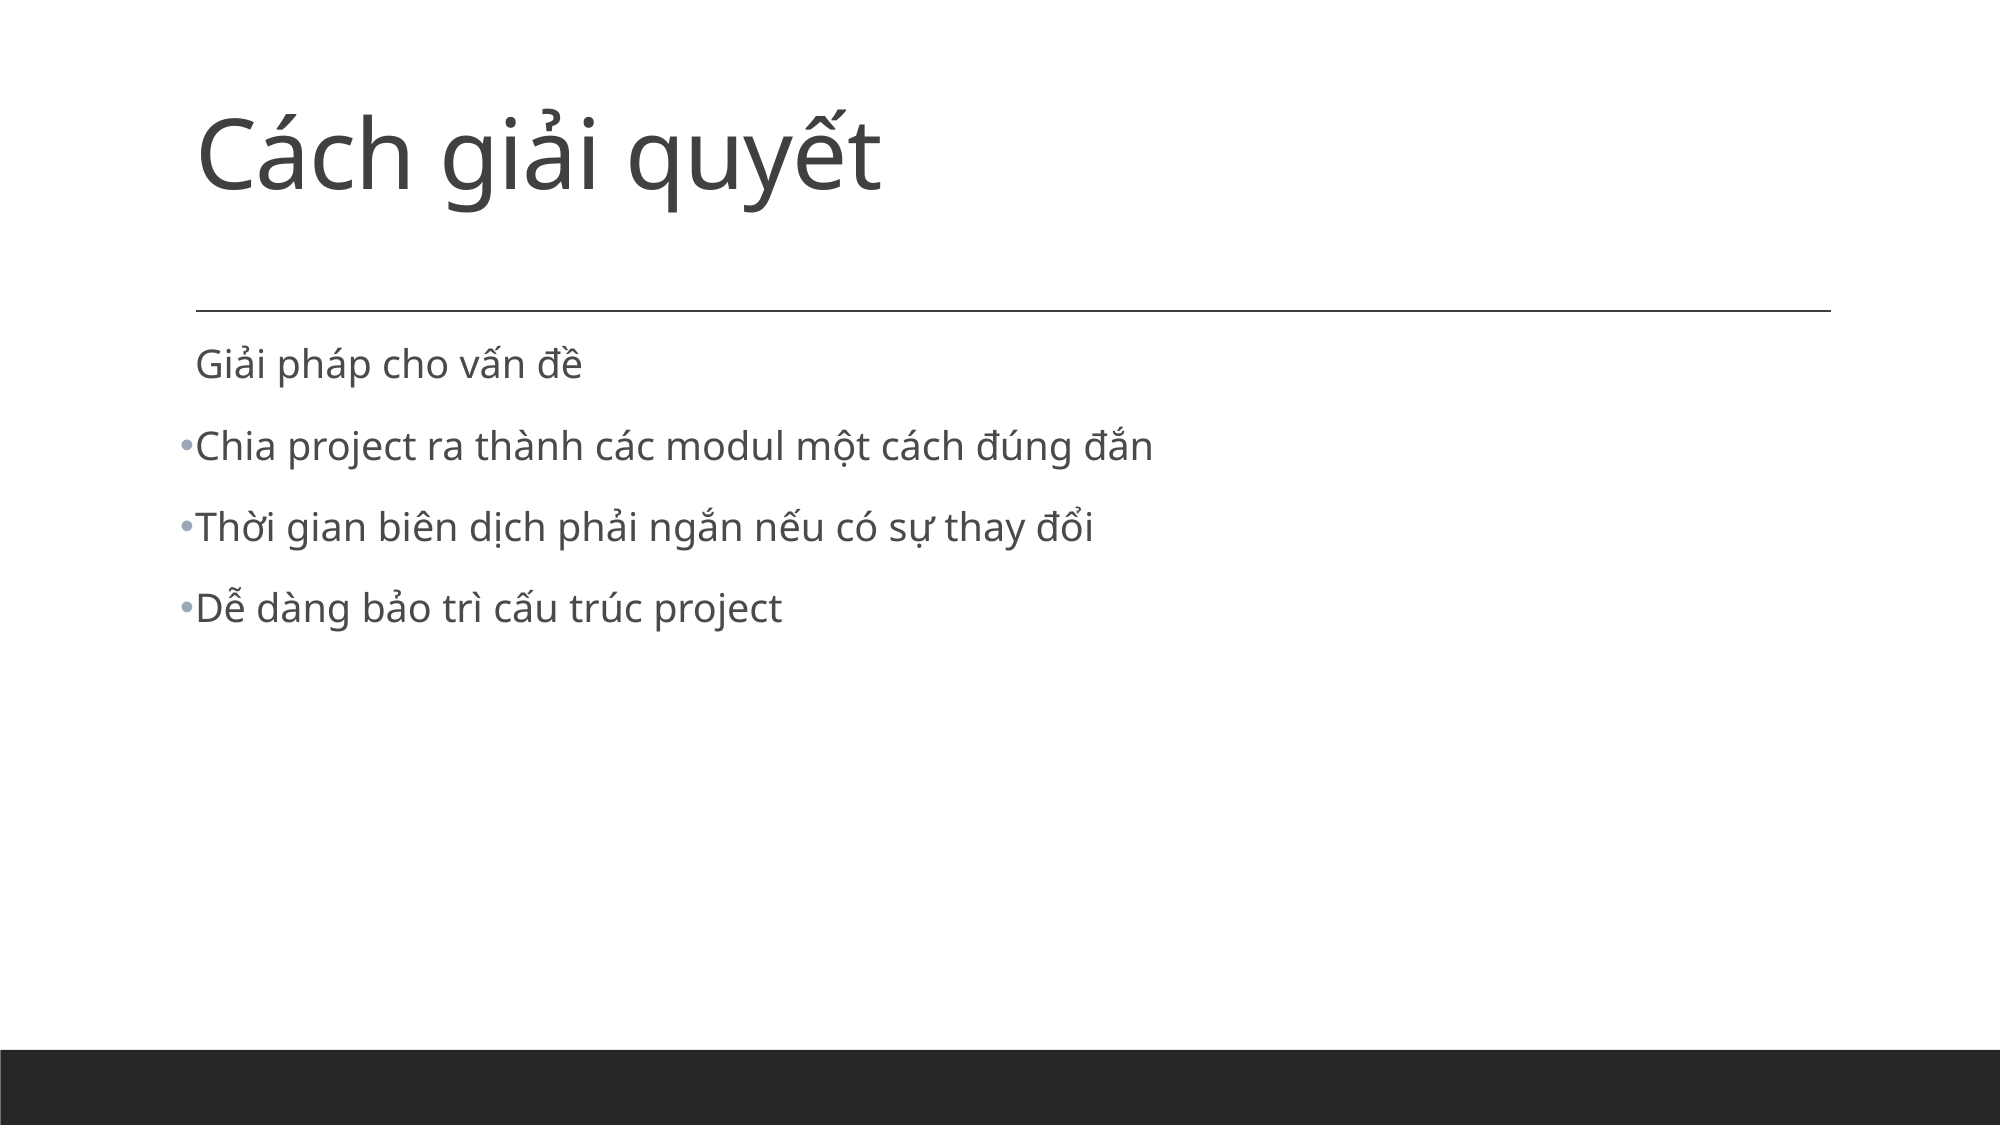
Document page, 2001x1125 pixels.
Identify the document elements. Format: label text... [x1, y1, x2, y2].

list Giải pháp cho vấn đề Chia project ra thành các modul một cách đúng đắn Thời gian biên dịch phải ngắn nếu có sự thay đổi Dễ dàng bảo trì cấu trúc project [180, 327, 1830, 968]
title Cách giải quyết [180, 47, 1830, 219]
